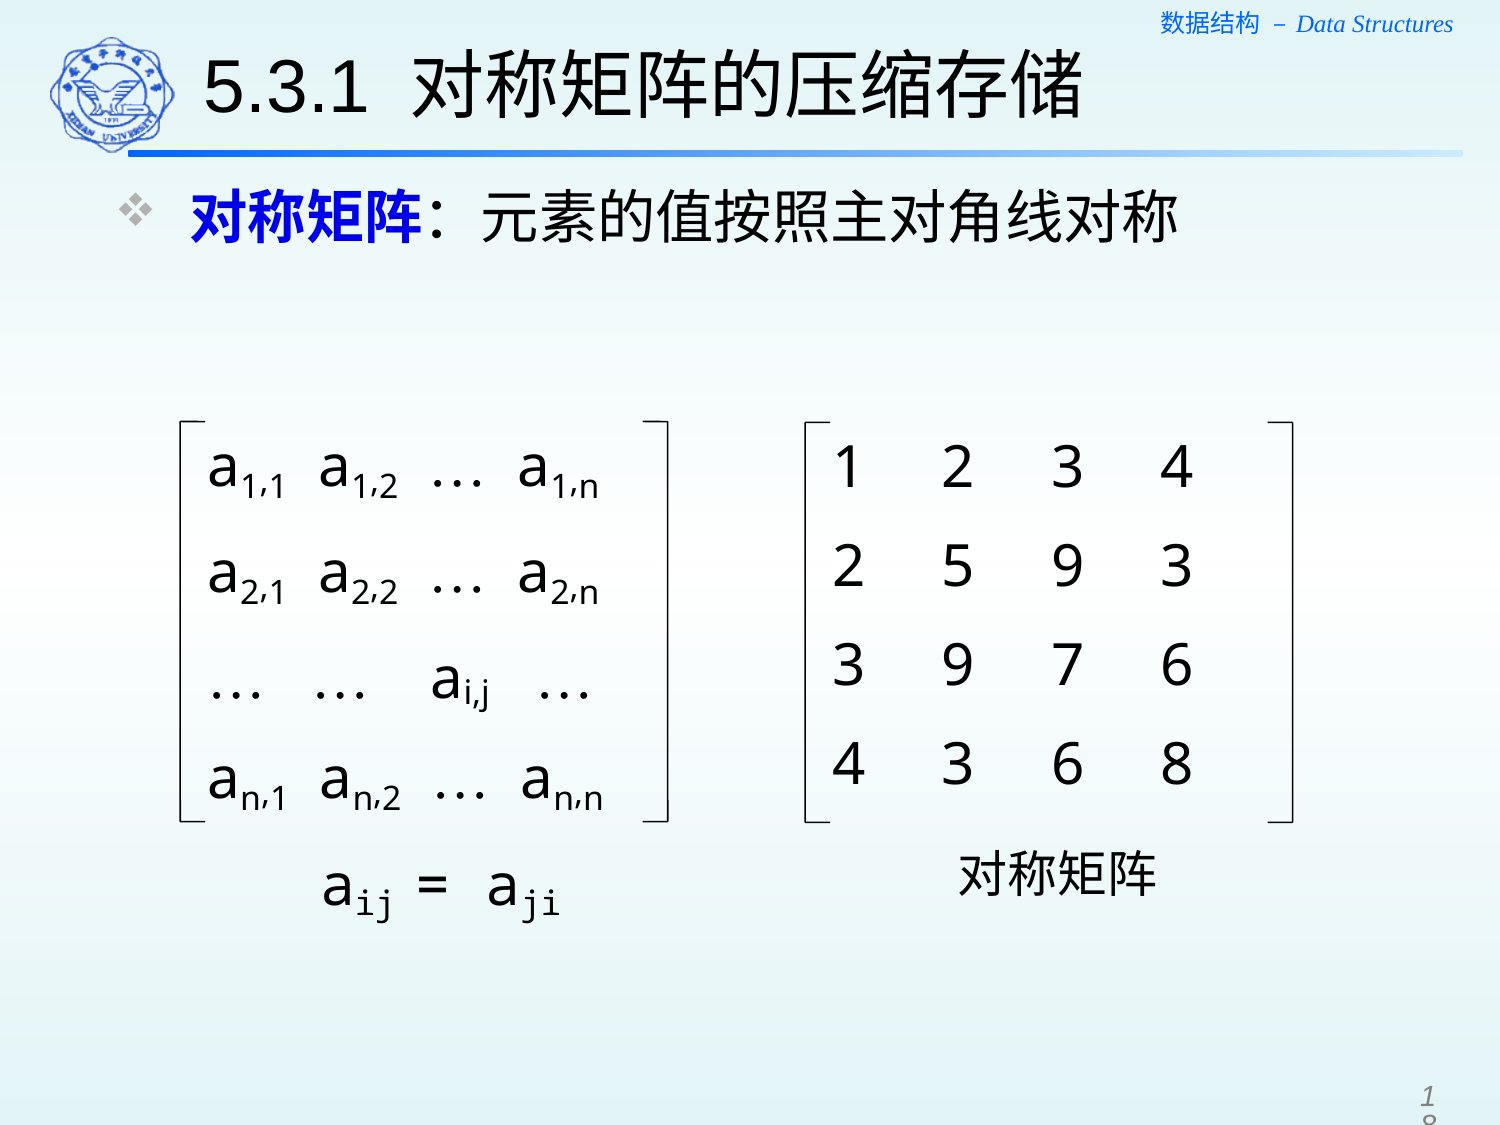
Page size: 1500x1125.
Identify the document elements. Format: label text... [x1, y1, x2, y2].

text_box 对称矩阵 [942, 835, 1181, 910]
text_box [804, 421, 1306, 823]
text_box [179, 420, 681, 822]
text_box aij = aji [305, 839, 593, 930]
slide_number 18 [1362, 1062, 1463, 1113]
picture [50, 37, 175, 153]
text_box 对称矩阵：元素的值按照主对角线对称 [99, 172, 1475, 258]
title 5.3.1 对称矩阵的压缩存储 [189, 64, 1138, 134]
